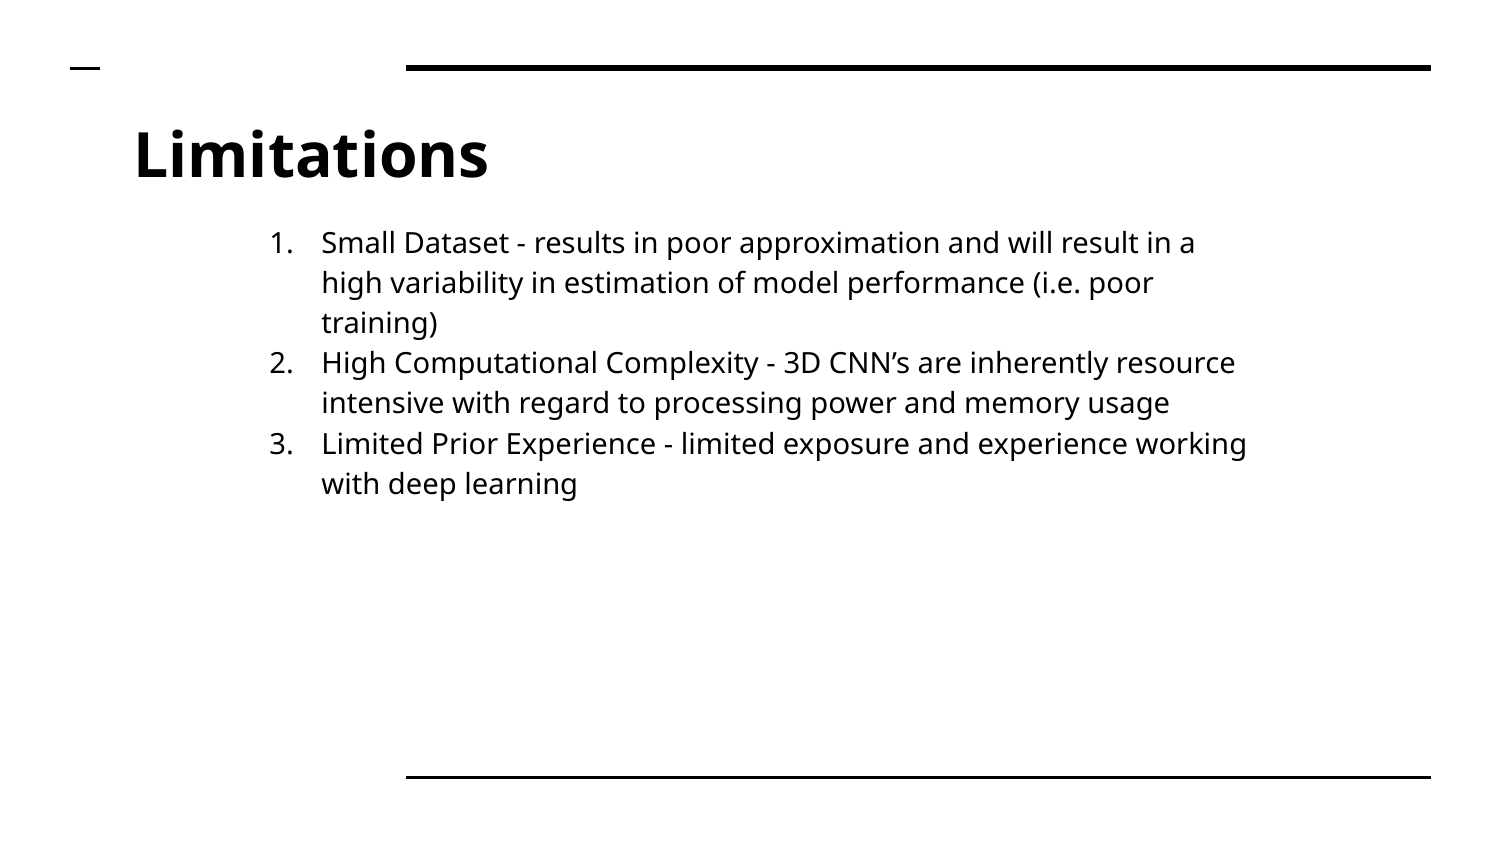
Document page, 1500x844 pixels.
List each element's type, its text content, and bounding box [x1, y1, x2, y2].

title Limitations [118, 99, 1156, 204]
list Small Dataset - results in poor approximation and will result in a high variability in estimation of model performance (i.e. poor training) High Computational Complexity - 3D CNN’s are inherently resource intensive with regard to processing power and memory usage Limited Prior Experience - limited exposure and experience working with deep learning [231, 203, 1269, 697]
